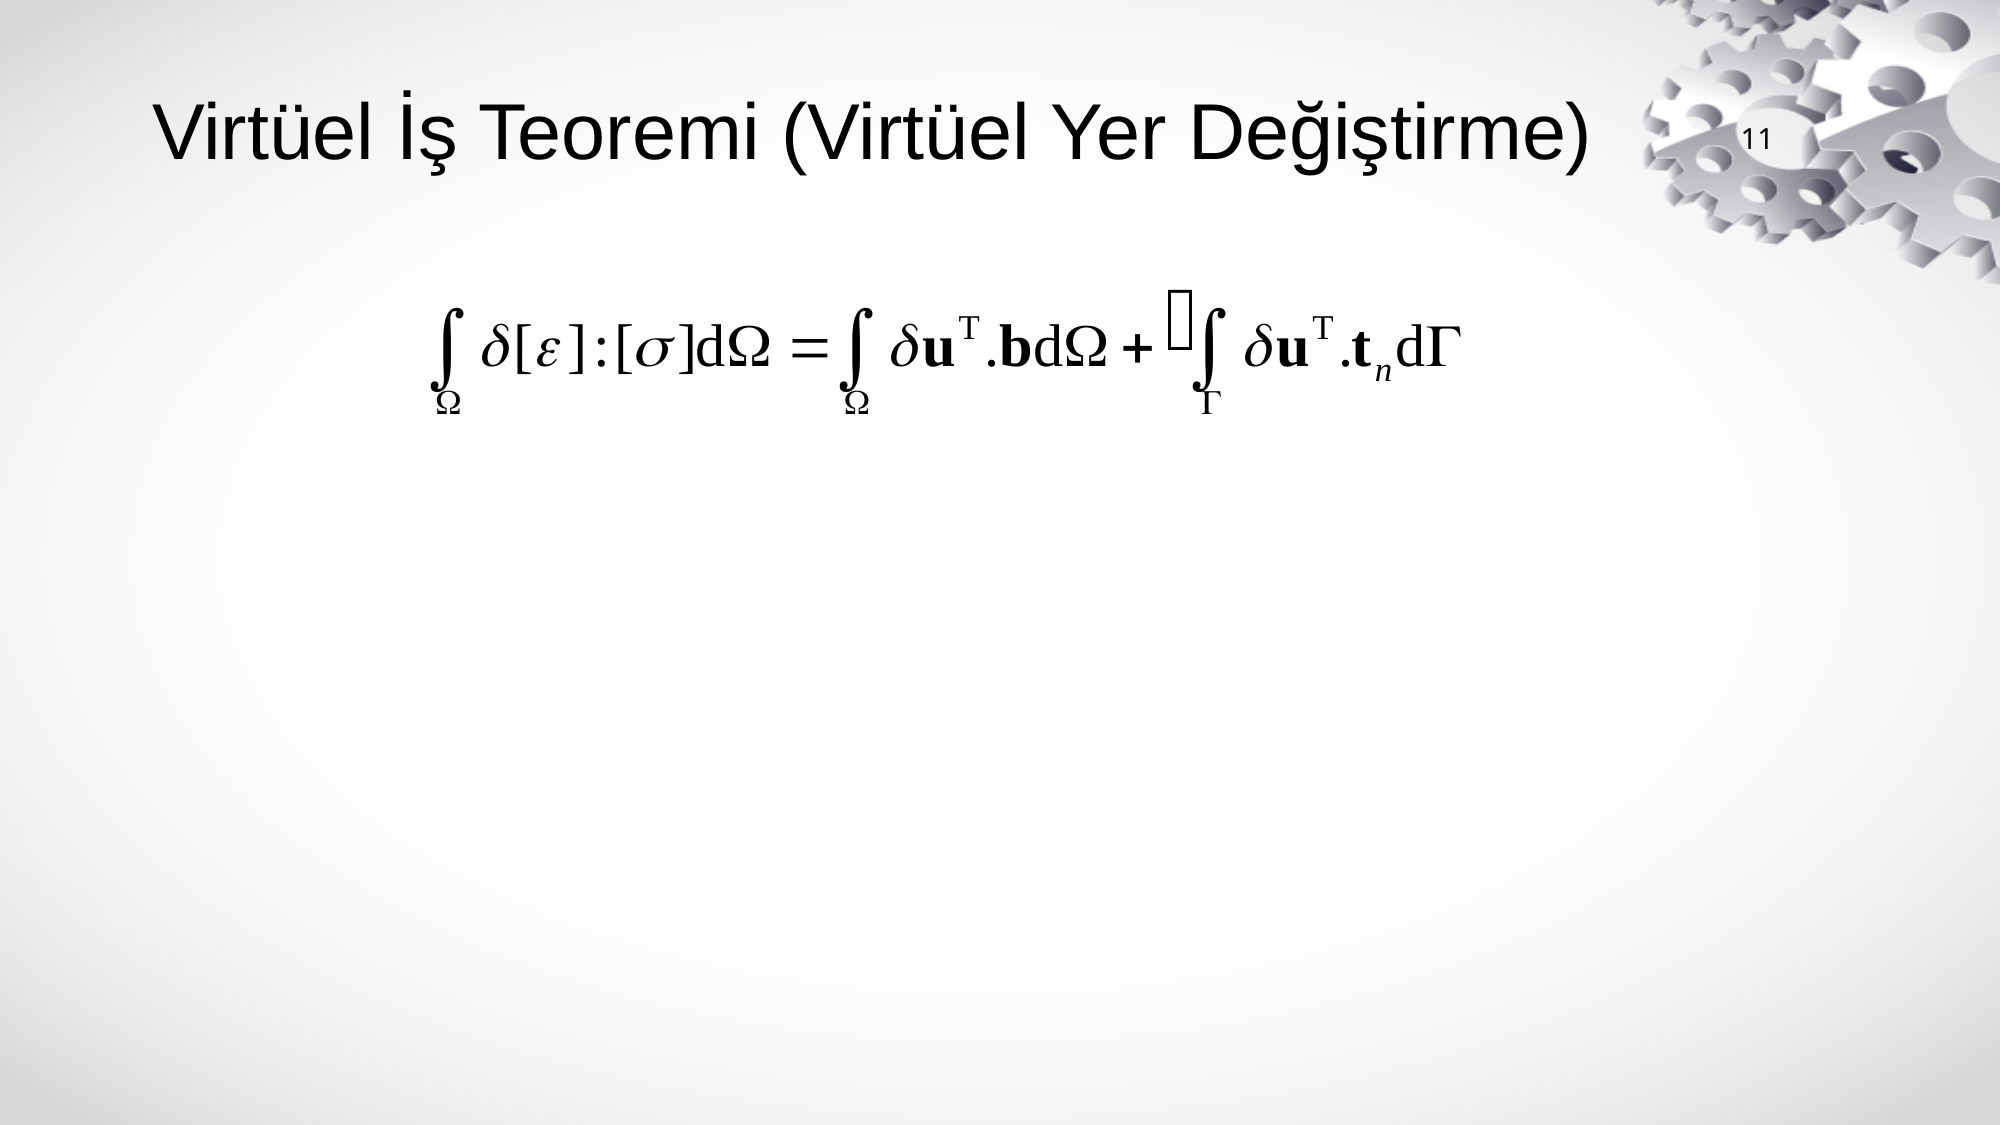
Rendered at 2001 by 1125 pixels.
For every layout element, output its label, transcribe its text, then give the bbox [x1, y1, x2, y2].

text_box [415, 285, 1491, 437]
title Virtüel İş Teoremi (Virtüel Yer Değiştirme) [137, 59, 1622, 196]
slide_number 11 [1704, 112, 1790, 171]
picture [0, 0, 2000, 1125]
